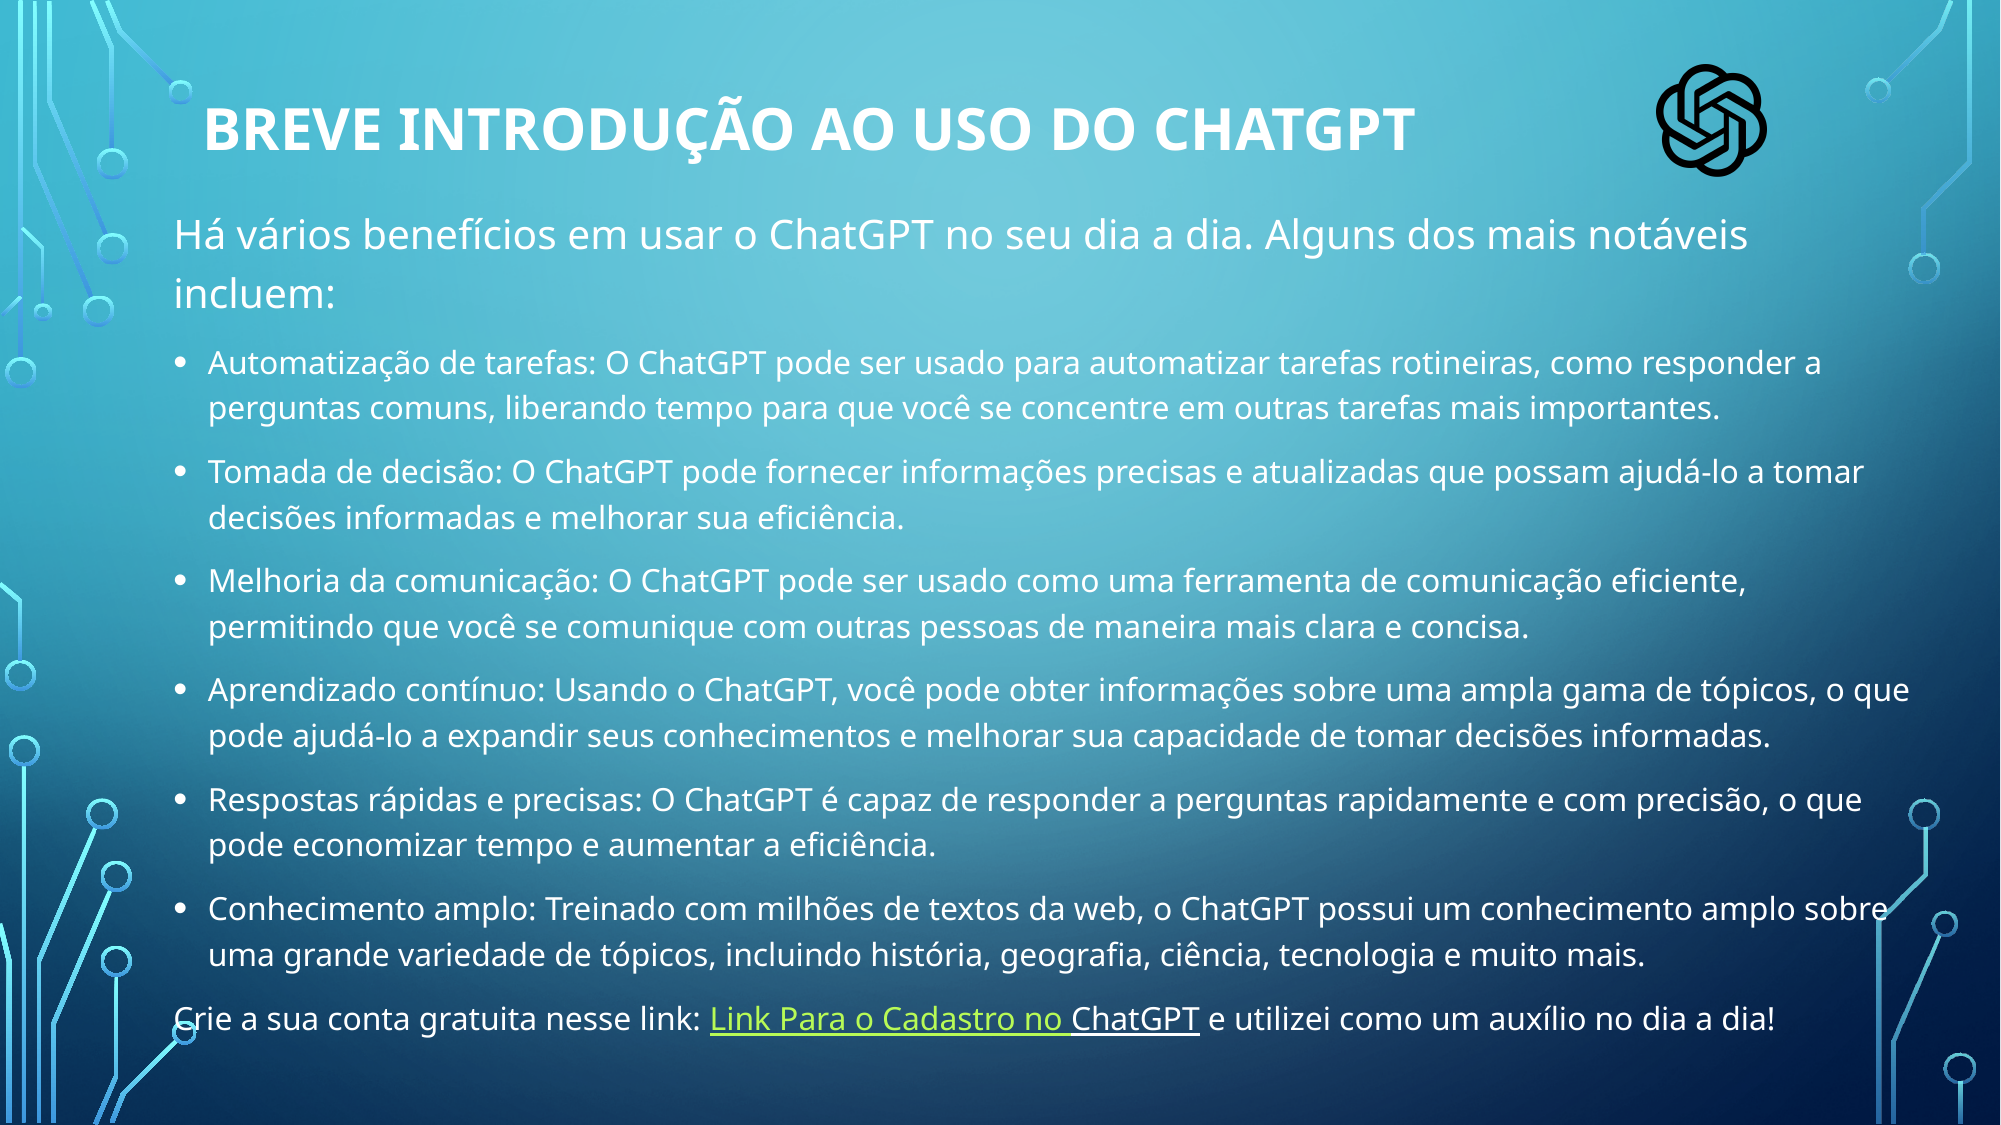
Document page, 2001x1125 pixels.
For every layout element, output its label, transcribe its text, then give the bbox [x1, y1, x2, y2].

picture [1656, 64, 1768, 177]
title Breve Introdução ao uso do CHATGPT [187, 10, 1813, 192]
list Há vários benefícios em usar o ChatGPT no seu dia a dia. Alguns dos mais notáveis incluem: Automatização de tarefas: O ChatGPT pode ser usado para automatizar tarefas rotineiras, como responder a perguntas comuns, liberando tempo para que você se concentre em outras tarefas mais importantes. Tomada de decisão: O ChatGPT pode fornecer informações precisas e atualizadas que possam ajudá-lo a tomar decisões informadas e melhorar sua eficiência. Melhoria da comunicação: O ChatGPT pode ser usado como uma ferramenta de comunicação eficiente, permitindo que você se comunique com outras pessoas de maneira mais clara e concisa. Aprendizado contínuo: Usando o ChatGPT, você pode obter informações sobre uma ampla gama de tópicos, o que pode ajudá-lo a expandir seus conhecimentos e melhorar sua capacidade de tomar decisões informadas. Respostas rápidas e precisas: O ChatGPT é capaz de responder a perguntas rapidamente e com precisão, o que pode economizar tempo e aumentar a eficiência. Conhecimento amplo: Treinado com milhões de textos da web, o ChatGPT possui um conhecimento amplo sobre uma grande variedade de tópicos, incluindo história, geografia, ciência, tecnologia e muito mais. Crie a sua conta gratuita nesse link: Link Para o Cadastro no ChatGPT e utilizei como um auxílio no dia a dia! [158, 192, 1927, 1060]
